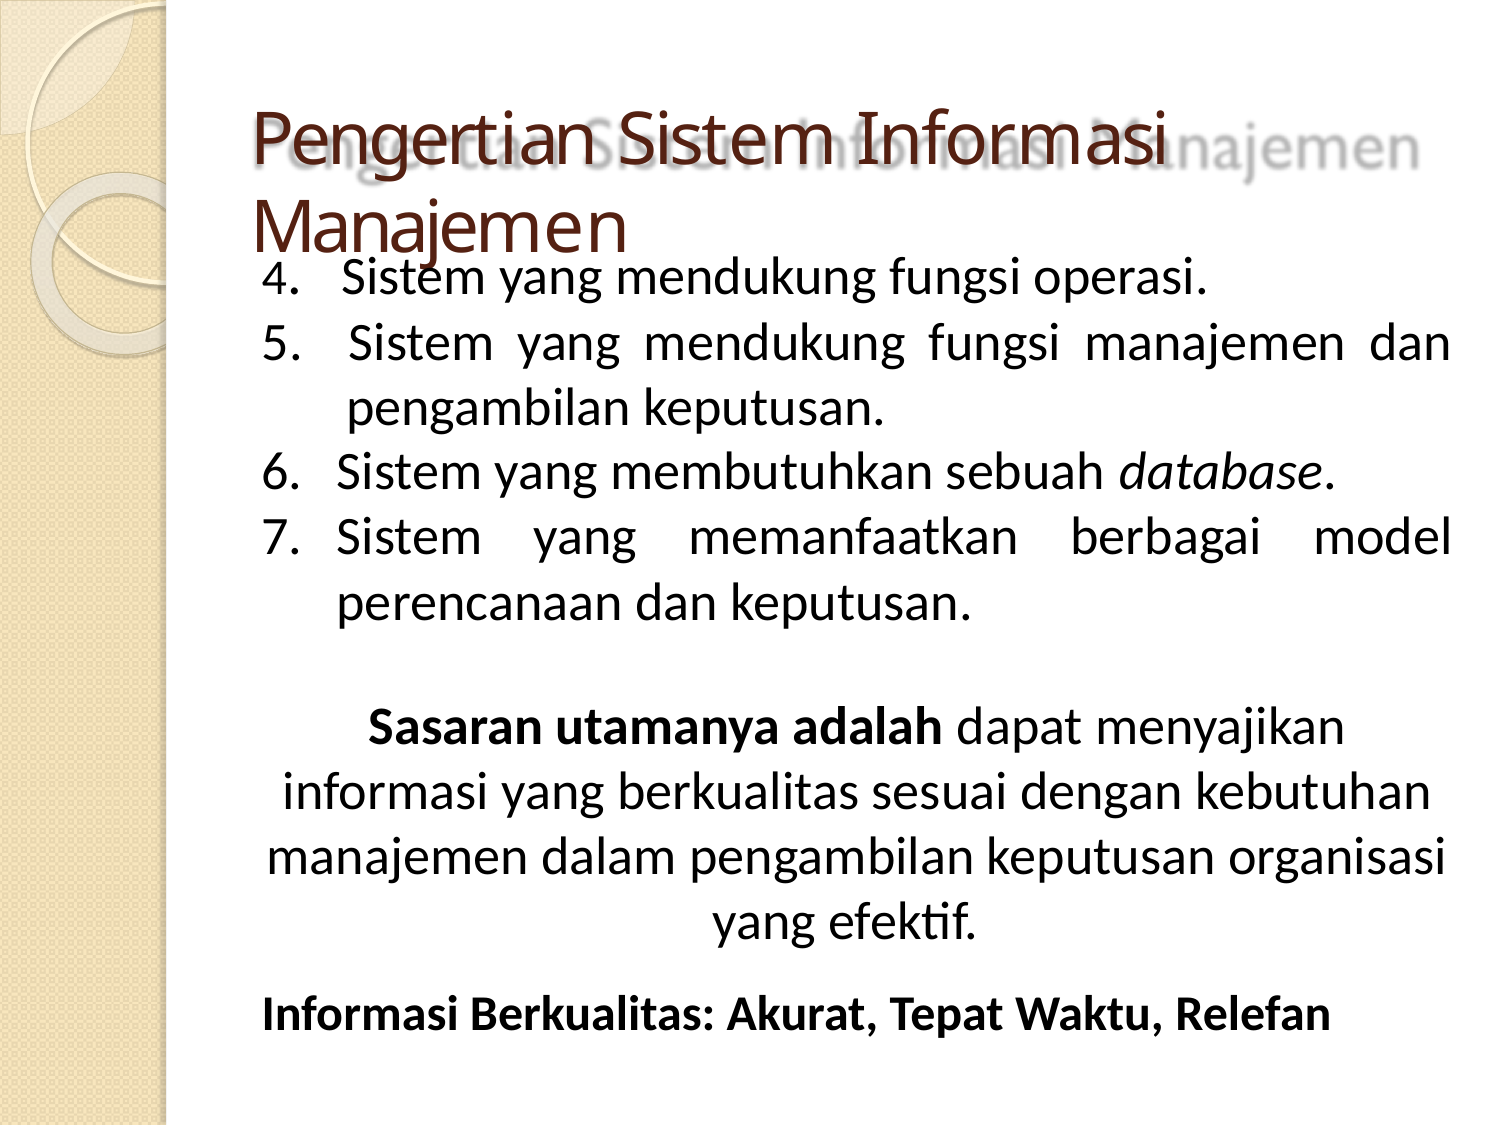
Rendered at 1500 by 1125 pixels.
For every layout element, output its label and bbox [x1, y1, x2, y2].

text_box [0, 0, 1500, 1125]
